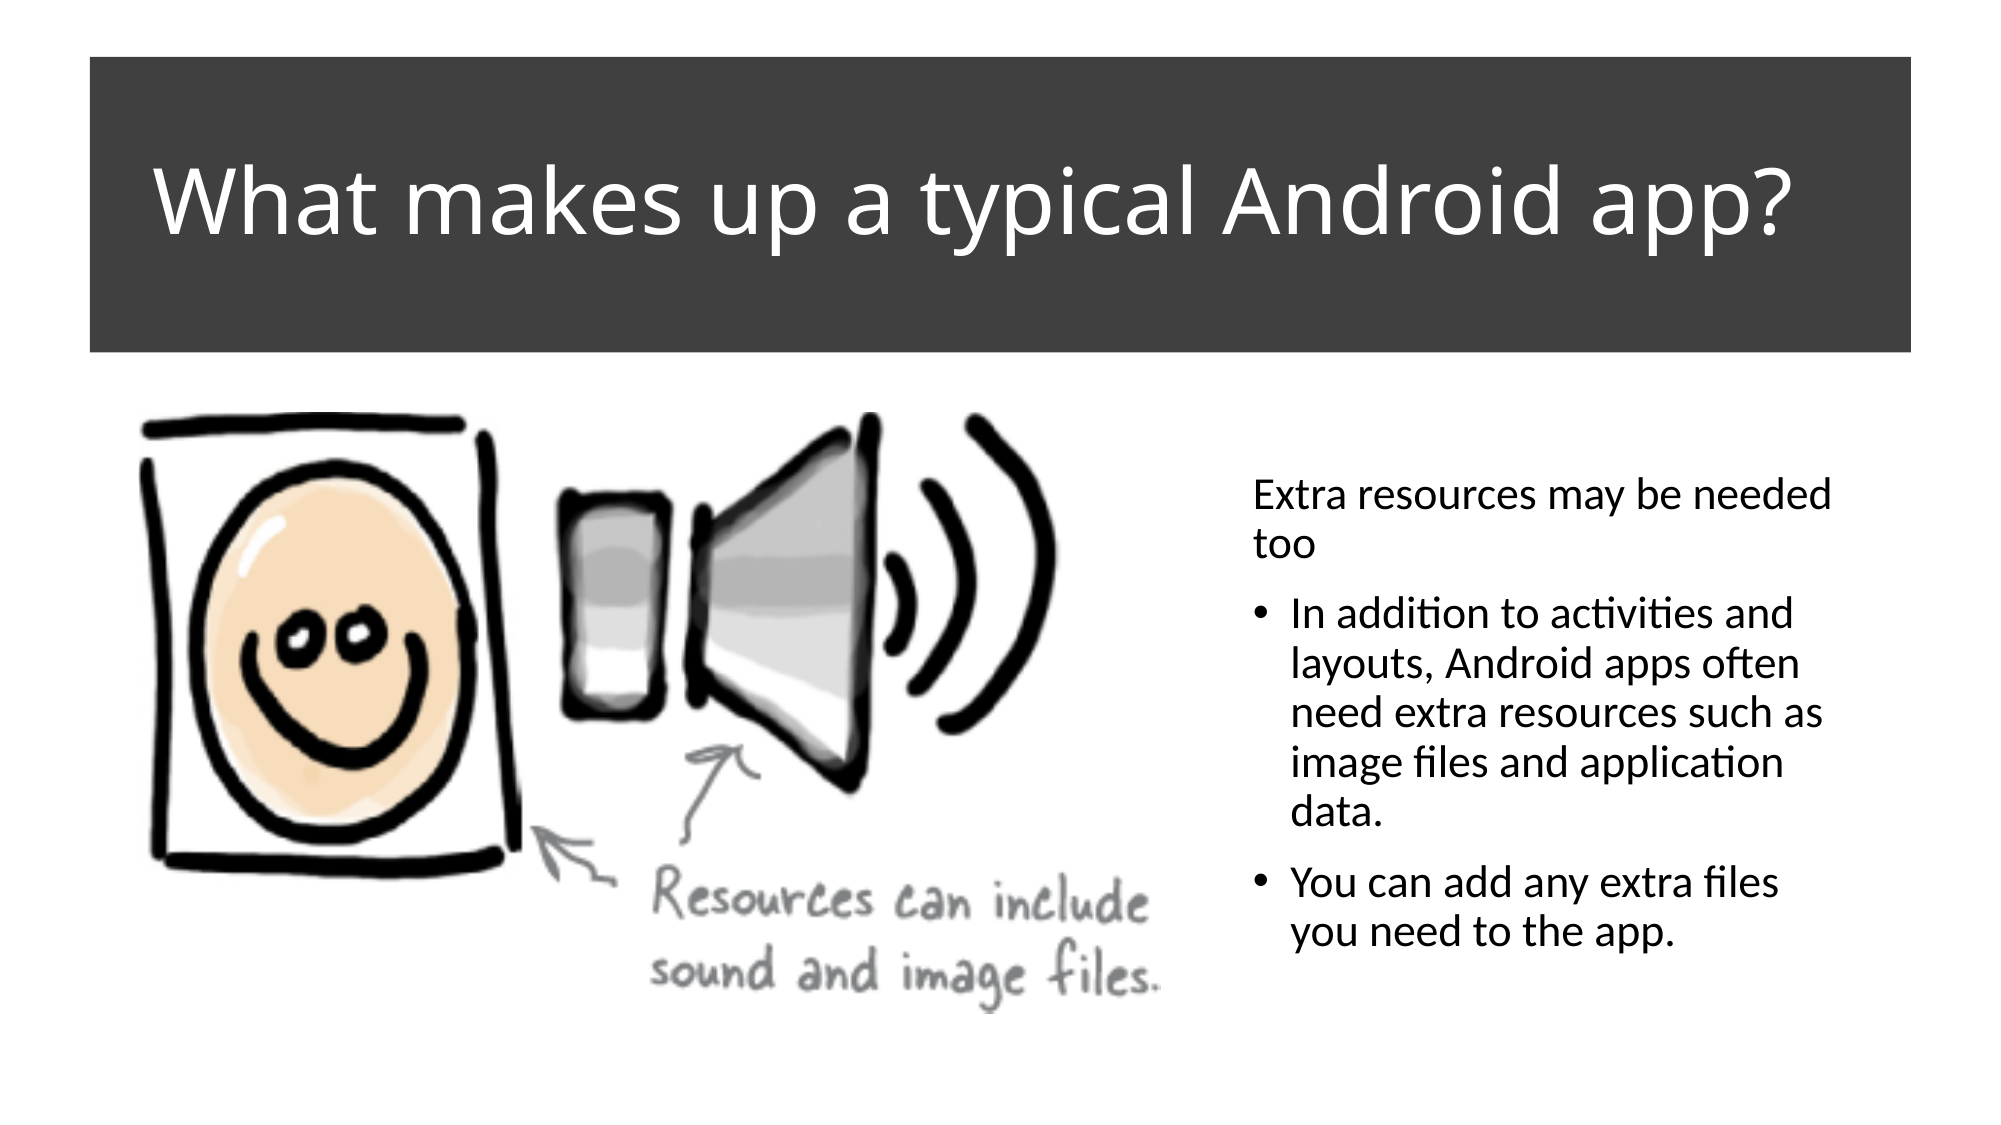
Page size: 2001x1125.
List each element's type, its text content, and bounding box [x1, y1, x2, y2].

title What makes up a typical Android app? [137, 96, 1863, 314]
picture [137, 412, 1161, 1014]
list Extra resources may be needed too In addition to activities and layouts, Android apps often need extra resources such as image files and application data. You can add any extra files you need to the app. [1237, 412, 1862, 1014]
text_box [89, 56, 1912, 353]
